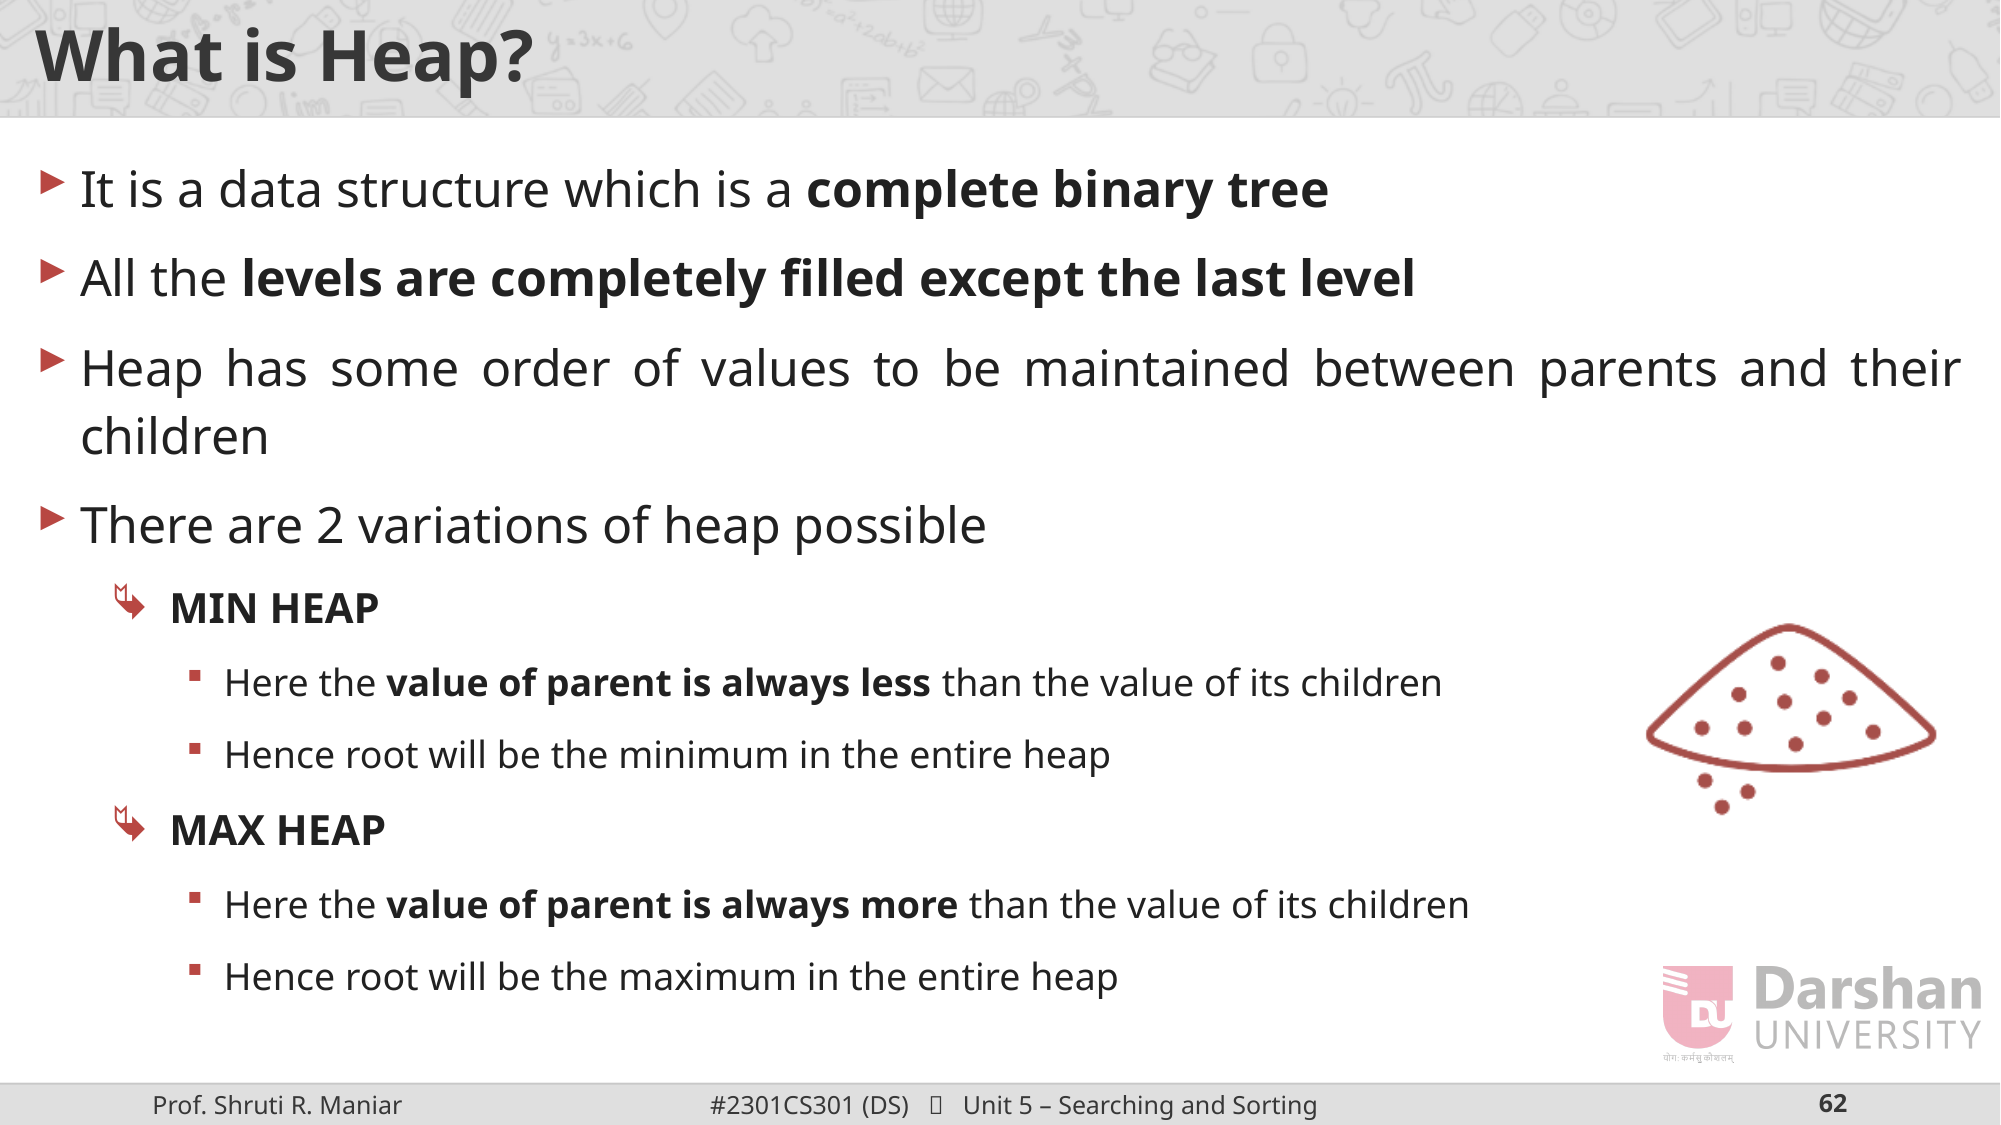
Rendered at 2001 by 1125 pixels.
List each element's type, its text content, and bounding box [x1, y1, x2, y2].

table_header 13 [1663, 966, 1981, 1063]
picture [1604, 532, 1979, 907]
title What is Heap? [0, 0, 2000, 117]
list It is a data structure which is a complete binary tree All the levels are completely filled except the last level Heap has some order of values to be maintained between parents and their children There are 2 variations of heap possible MIN HEAP Here the value of parent is always less than the value of its children Hence root will be the minimum in the entire heap MAX HEAP Here the value of parent is always more than the value of its children Hence root will be the maximum in the entire heap [21, 141, 1979, 1059]
